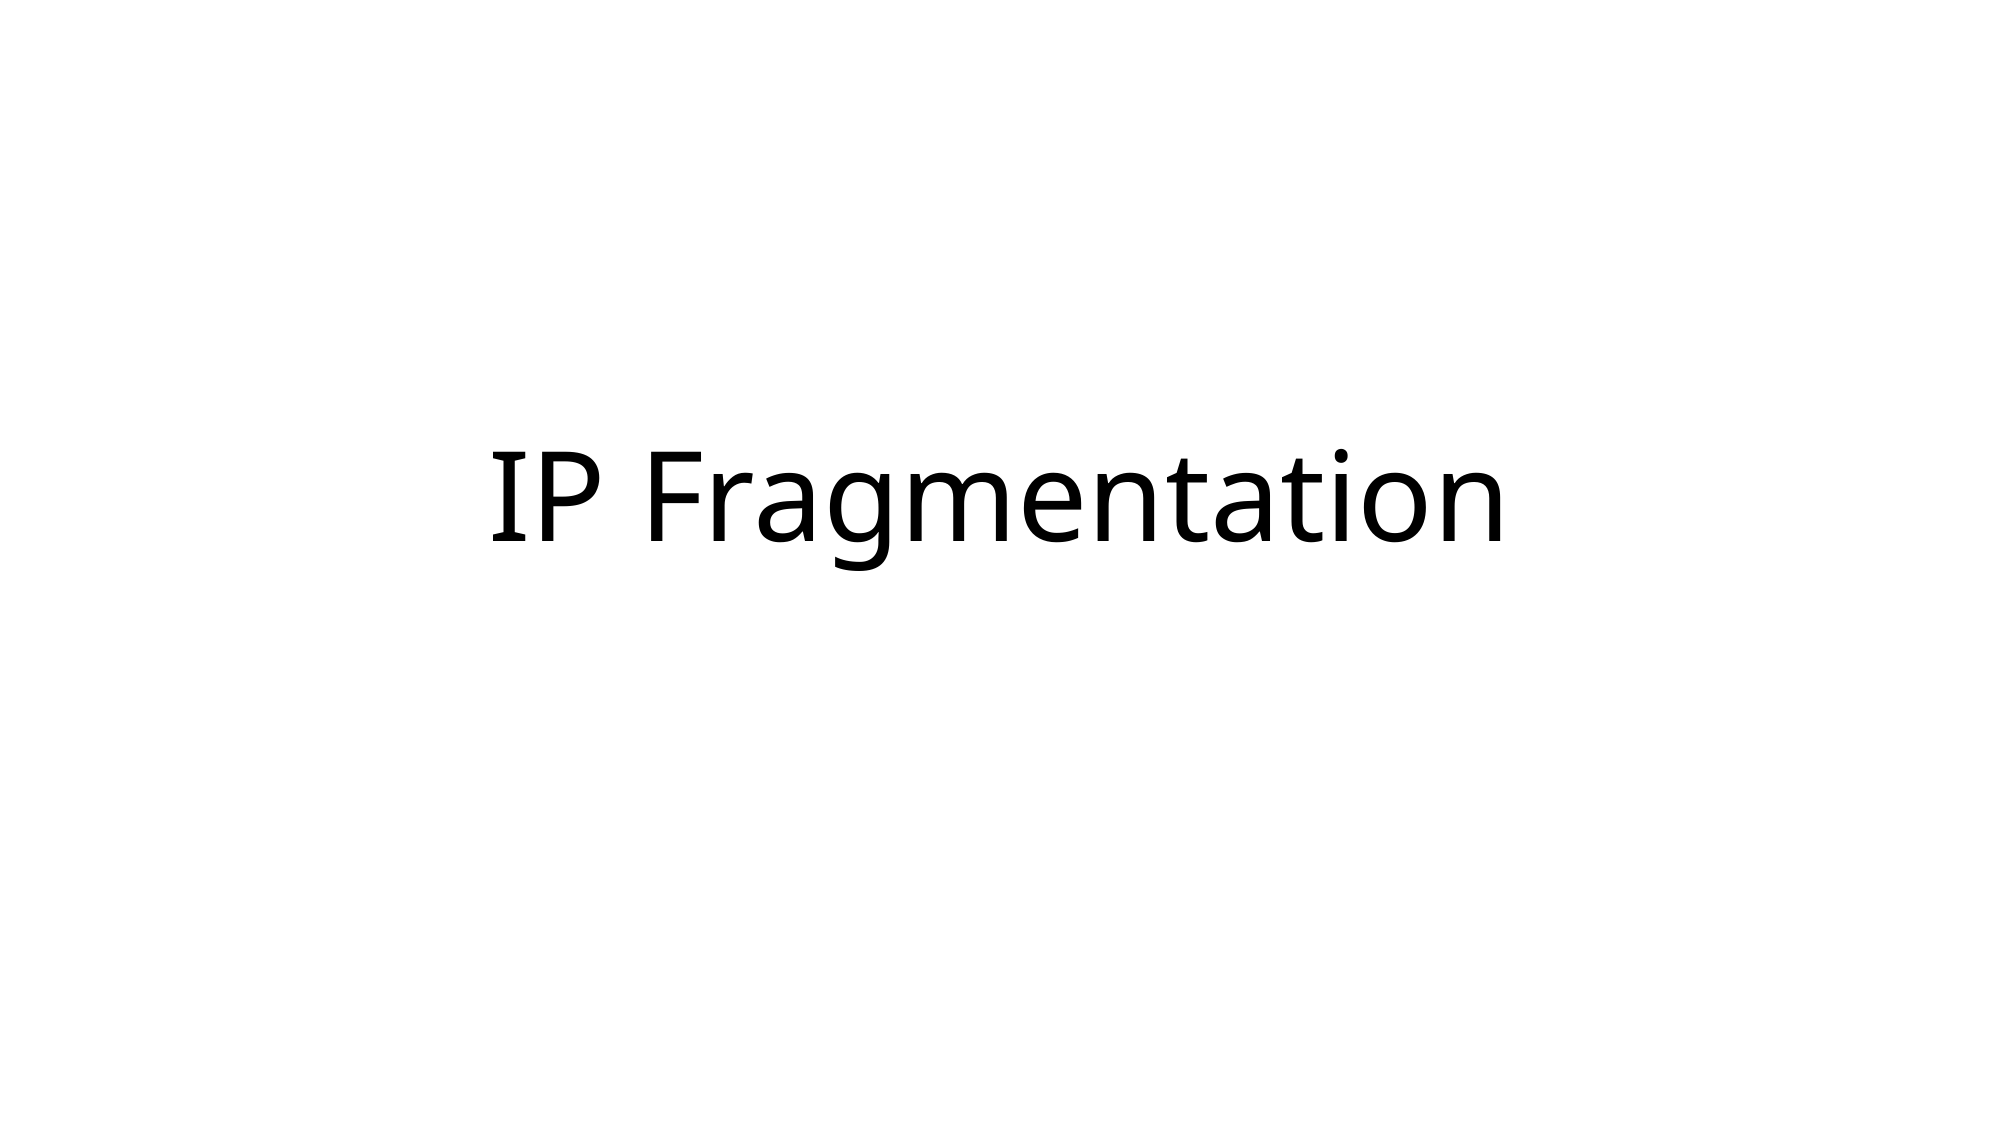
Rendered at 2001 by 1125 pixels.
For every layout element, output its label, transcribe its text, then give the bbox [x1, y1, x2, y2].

title IP Fragmentation [249, 184, 1750, 576]
